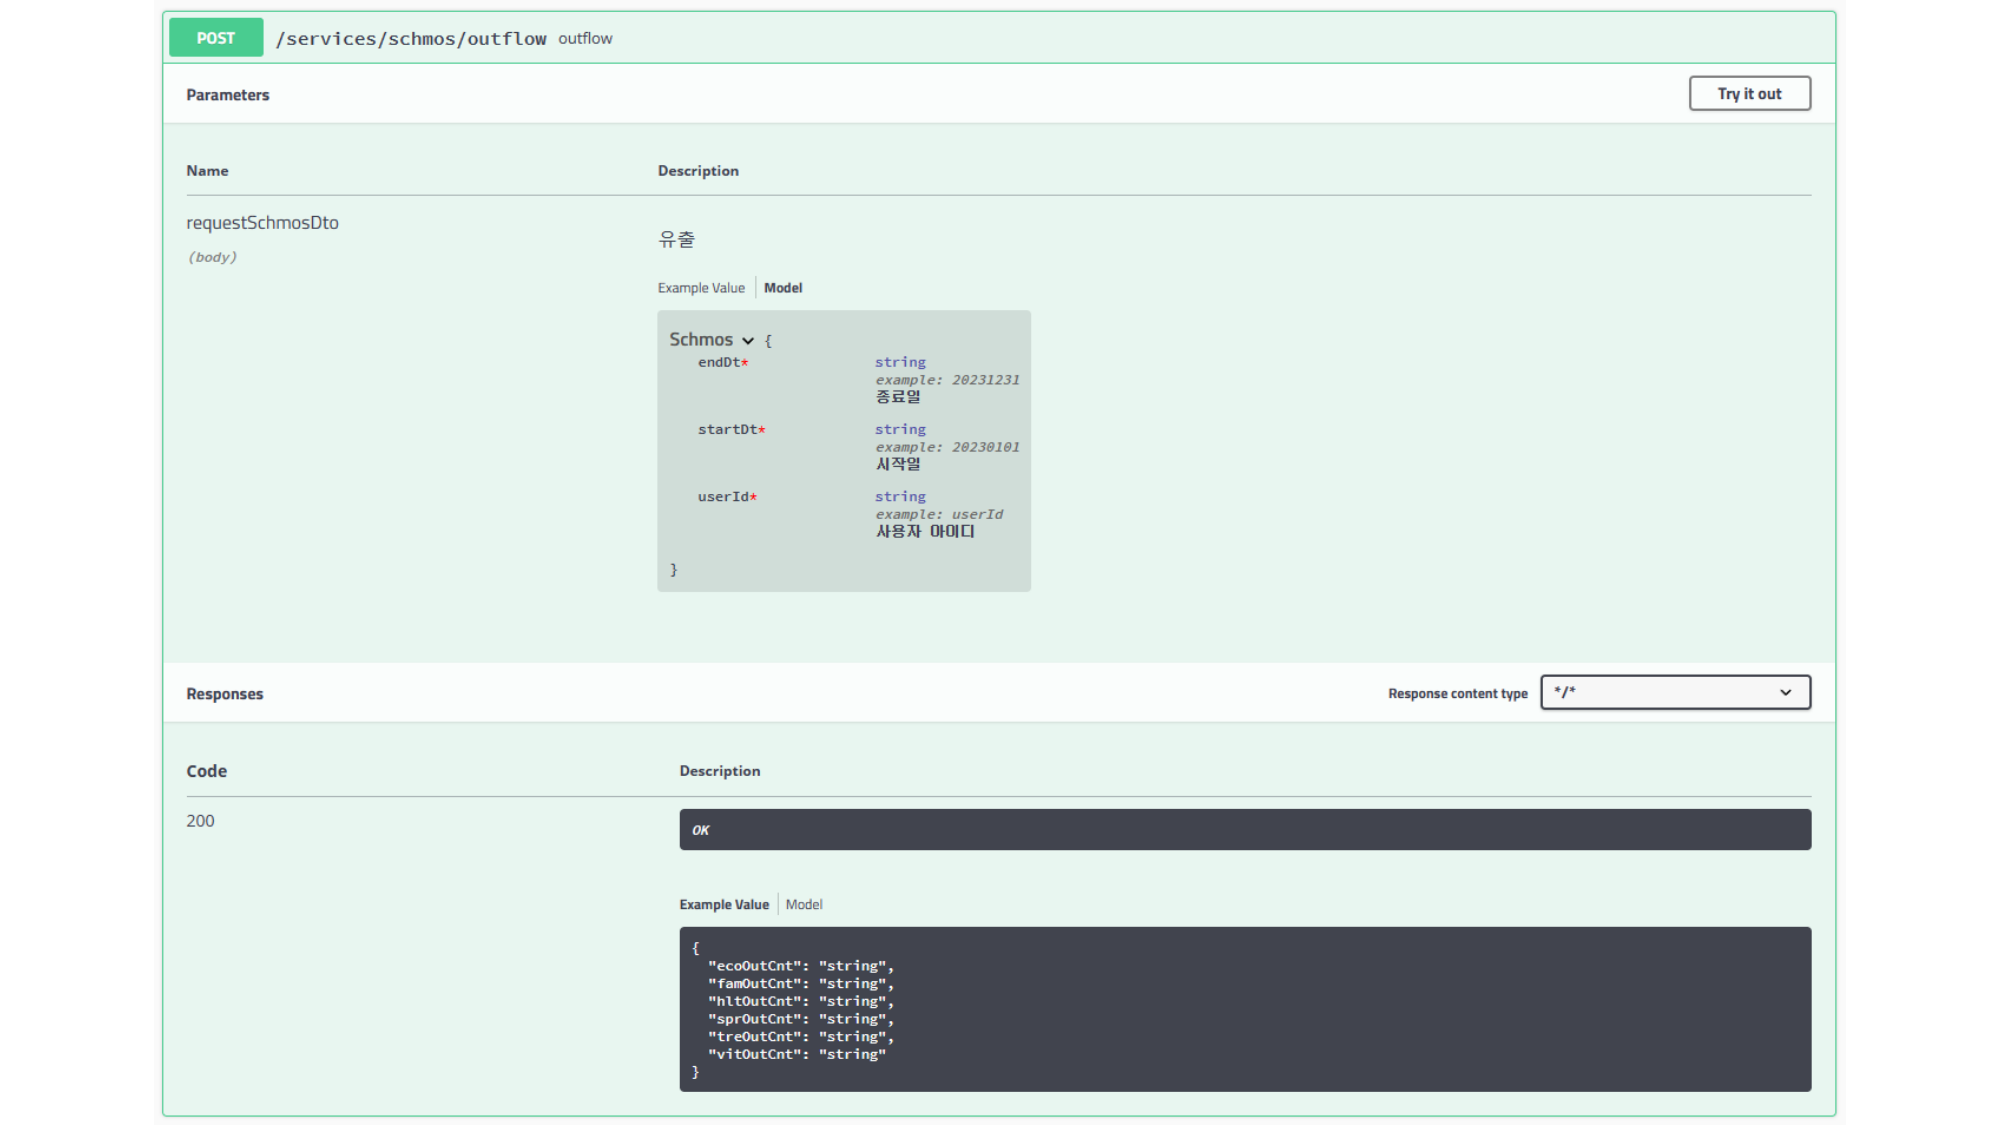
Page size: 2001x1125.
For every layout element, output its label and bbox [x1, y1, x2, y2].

picture [154, 0, 1846, 1125]
